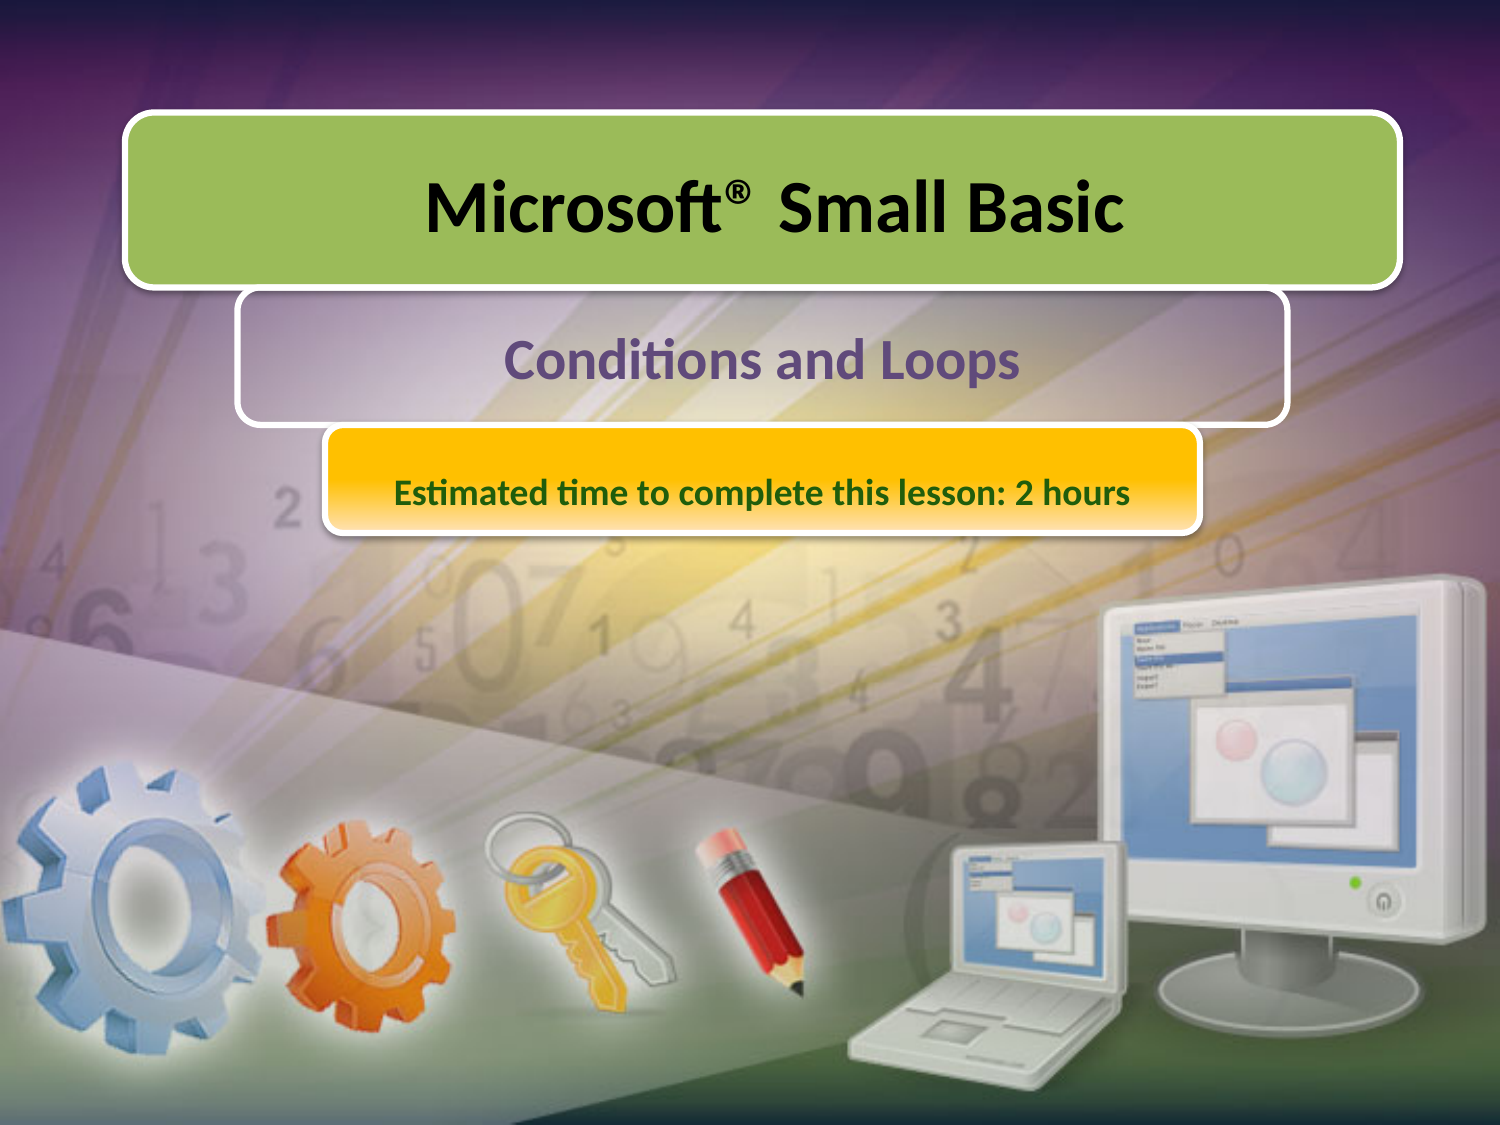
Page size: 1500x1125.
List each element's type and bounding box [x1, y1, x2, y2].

text_box [124, 112, 1401, 319]
picture [0, 0, 1500, 1125]
